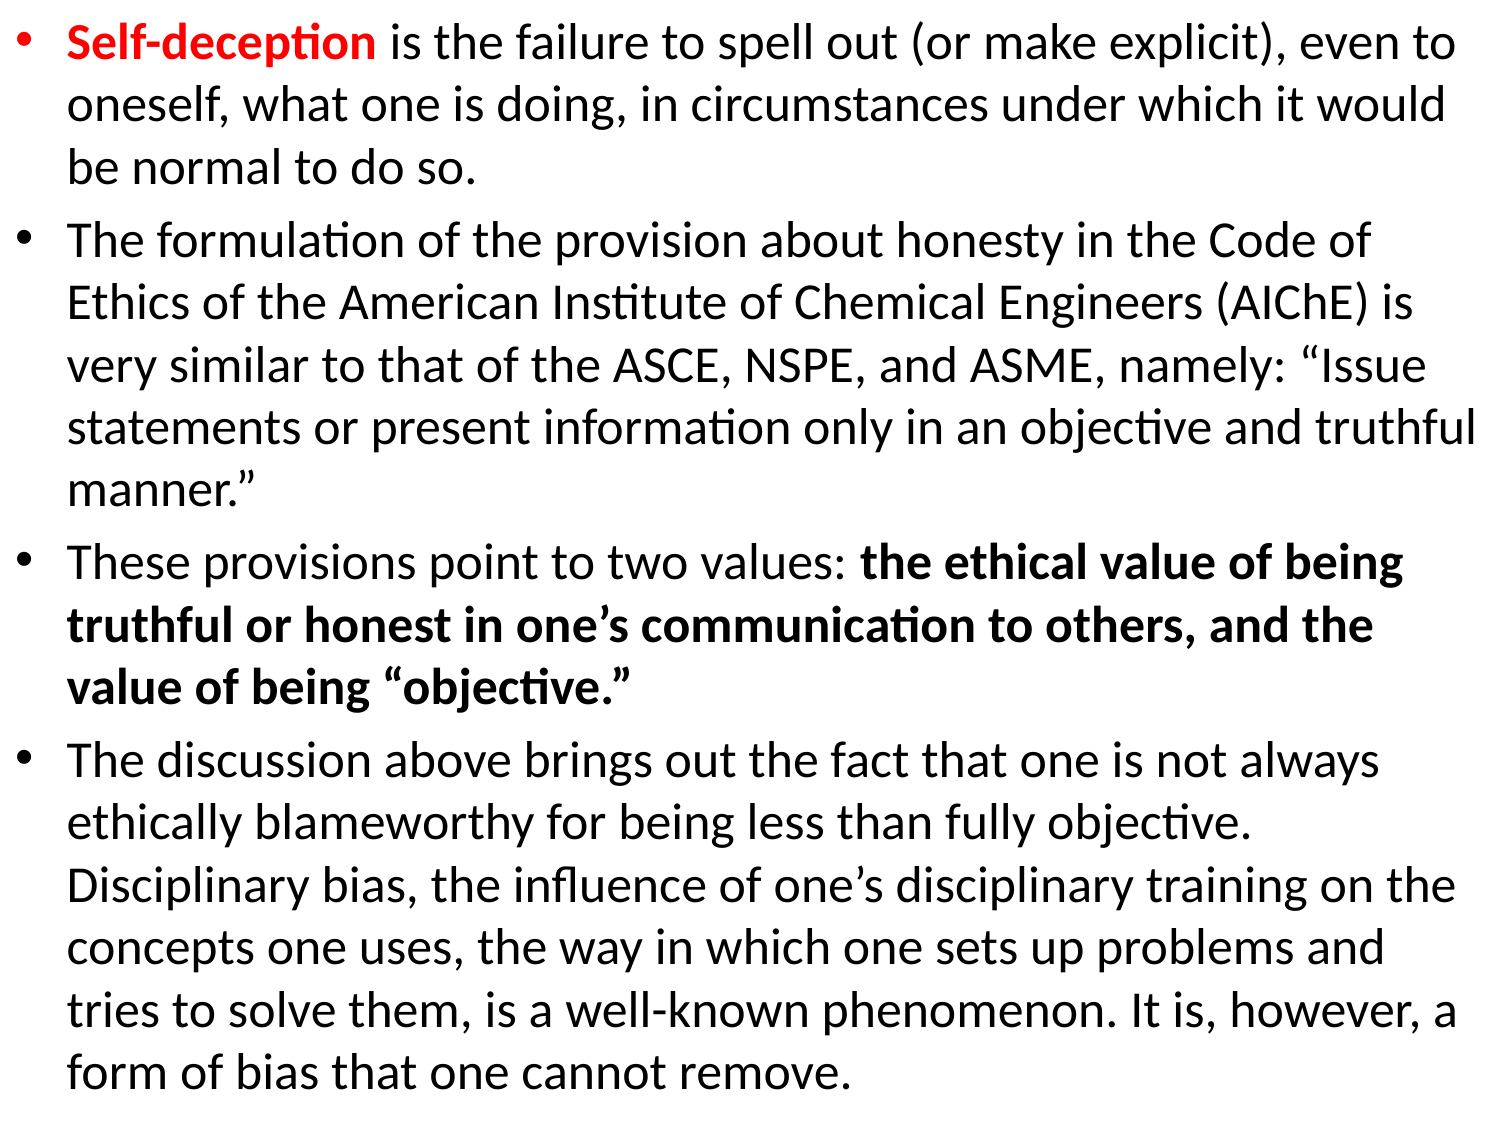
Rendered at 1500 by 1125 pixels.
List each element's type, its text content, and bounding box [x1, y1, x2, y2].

list Self-deception is the failure to spell out (or make explicit), even to oneself, what one is doing, in circumstances under which it would be normal to do so. The formulation of the provision about honesty in the Code of Ethics of the American Institute of Chemical Engineers (AIChE) is very similar to that of the ASCE, NSPE, and ASME, namely: “Issue statements or present information only in an objective and truthful manner.” These provisions point to two values: the ethical value of being truthful or honest in one’s communication to others, and the value of being “objective.” The discussion above brings out the fact that one is not always ethically blameworthy for being less than fully objective. Disciplinary bias, the influence of one’s disciplinary training on the concepts one uses, the way in which one sets up problems and tries to solve them, is a well-known phenomenon. It is, however, a form of bias that one cannot remove. [0, 0, 1500, 1125]
